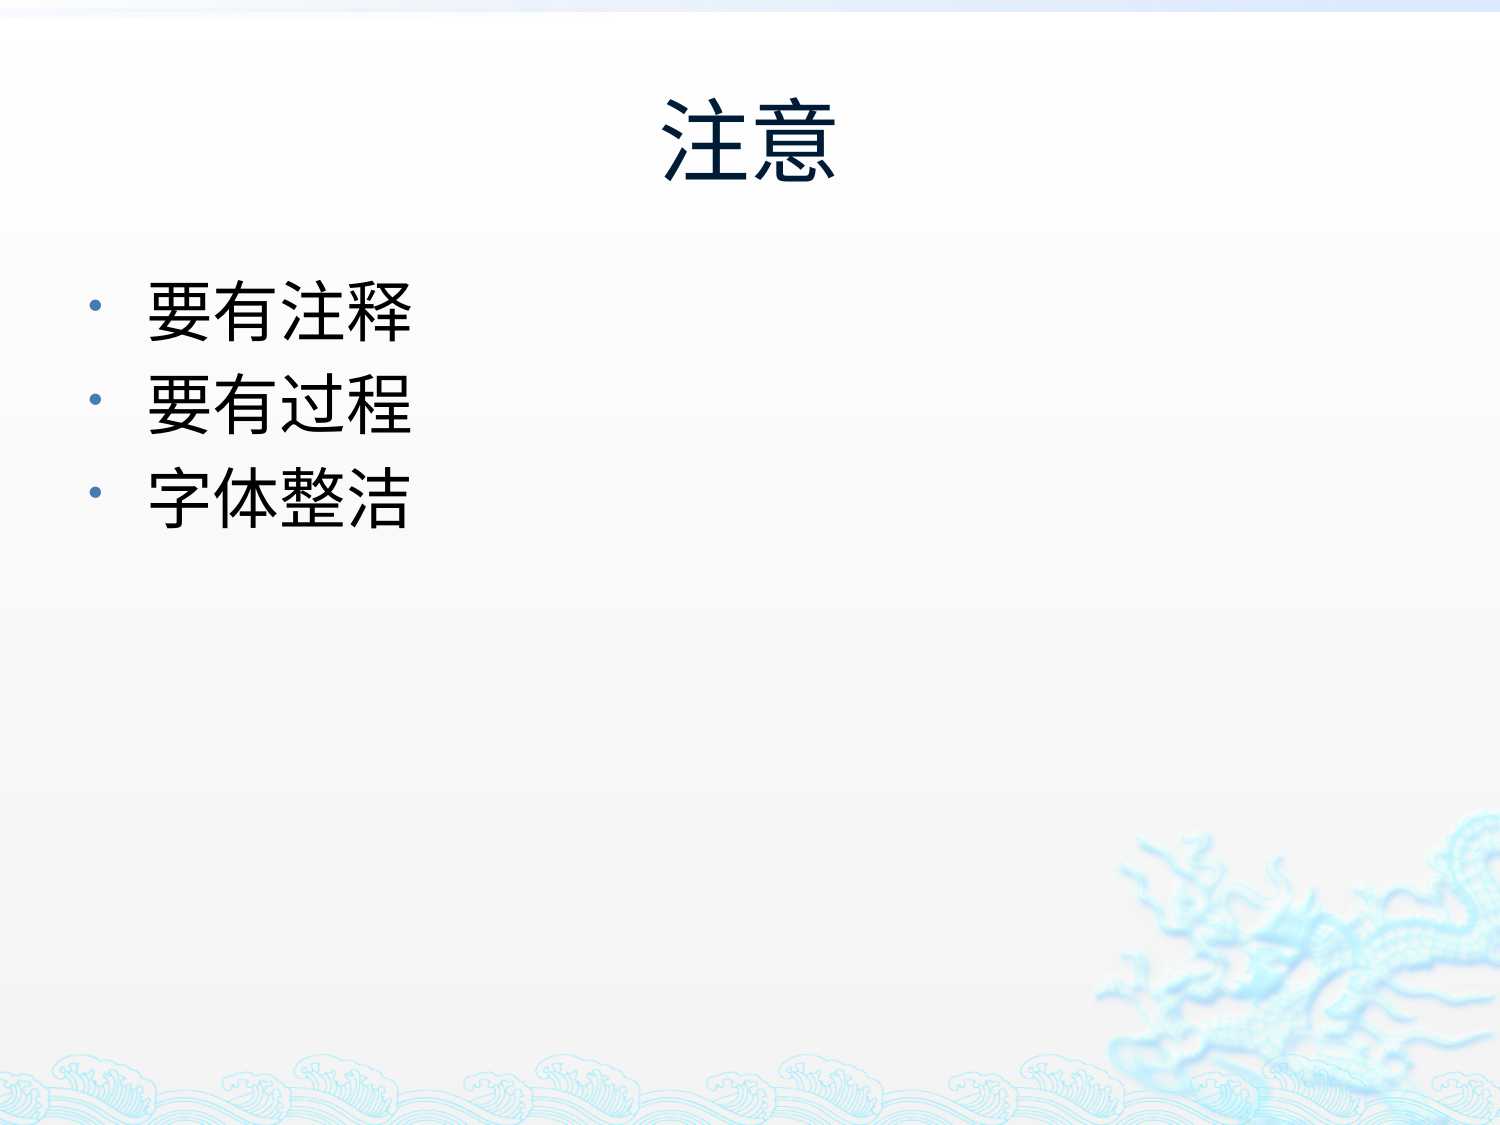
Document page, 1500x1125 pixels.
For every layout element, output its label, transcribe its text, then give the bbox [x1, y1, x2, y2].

title 注意 [75, 45, 1425, 233]
list 要有注释 要有过程 字体整洁 [75, 262, 1425, 1005]
